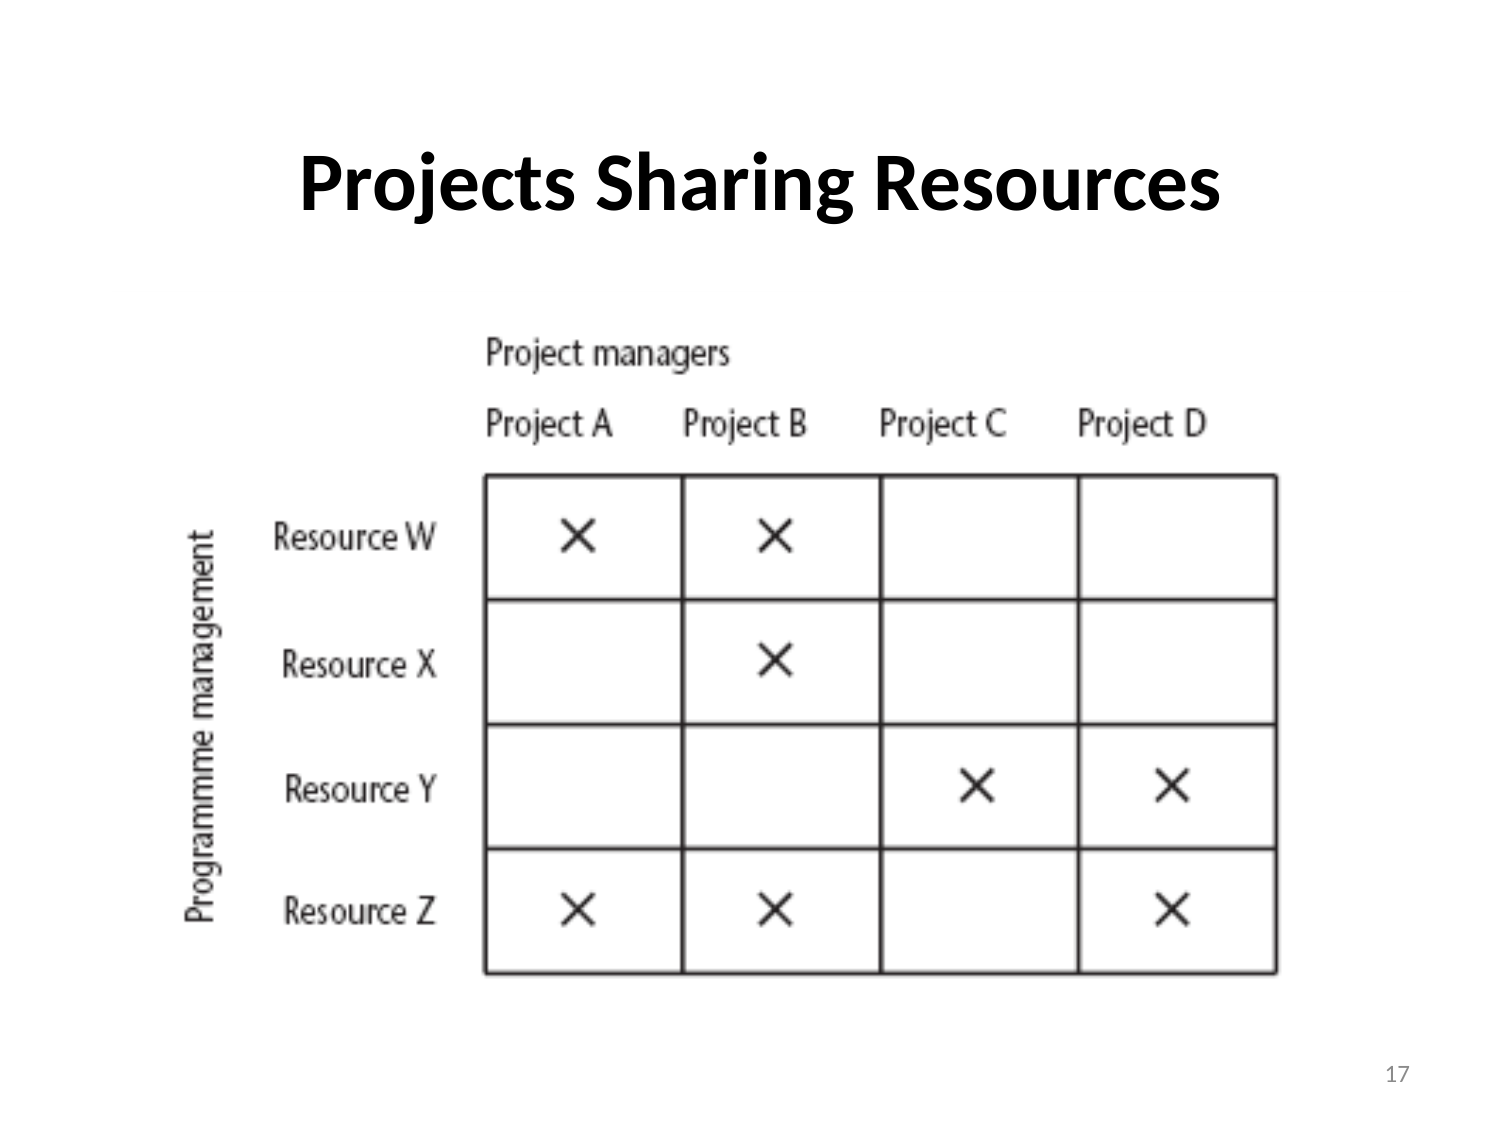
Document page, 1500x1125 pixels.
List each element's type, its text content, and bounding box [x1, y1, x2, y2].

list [111, 290, 1412, 1013]
slide_number 17 [1074, 1042, 1425, 1103]
title Projects Sharing Resources [123, 116, 1399, 238]
